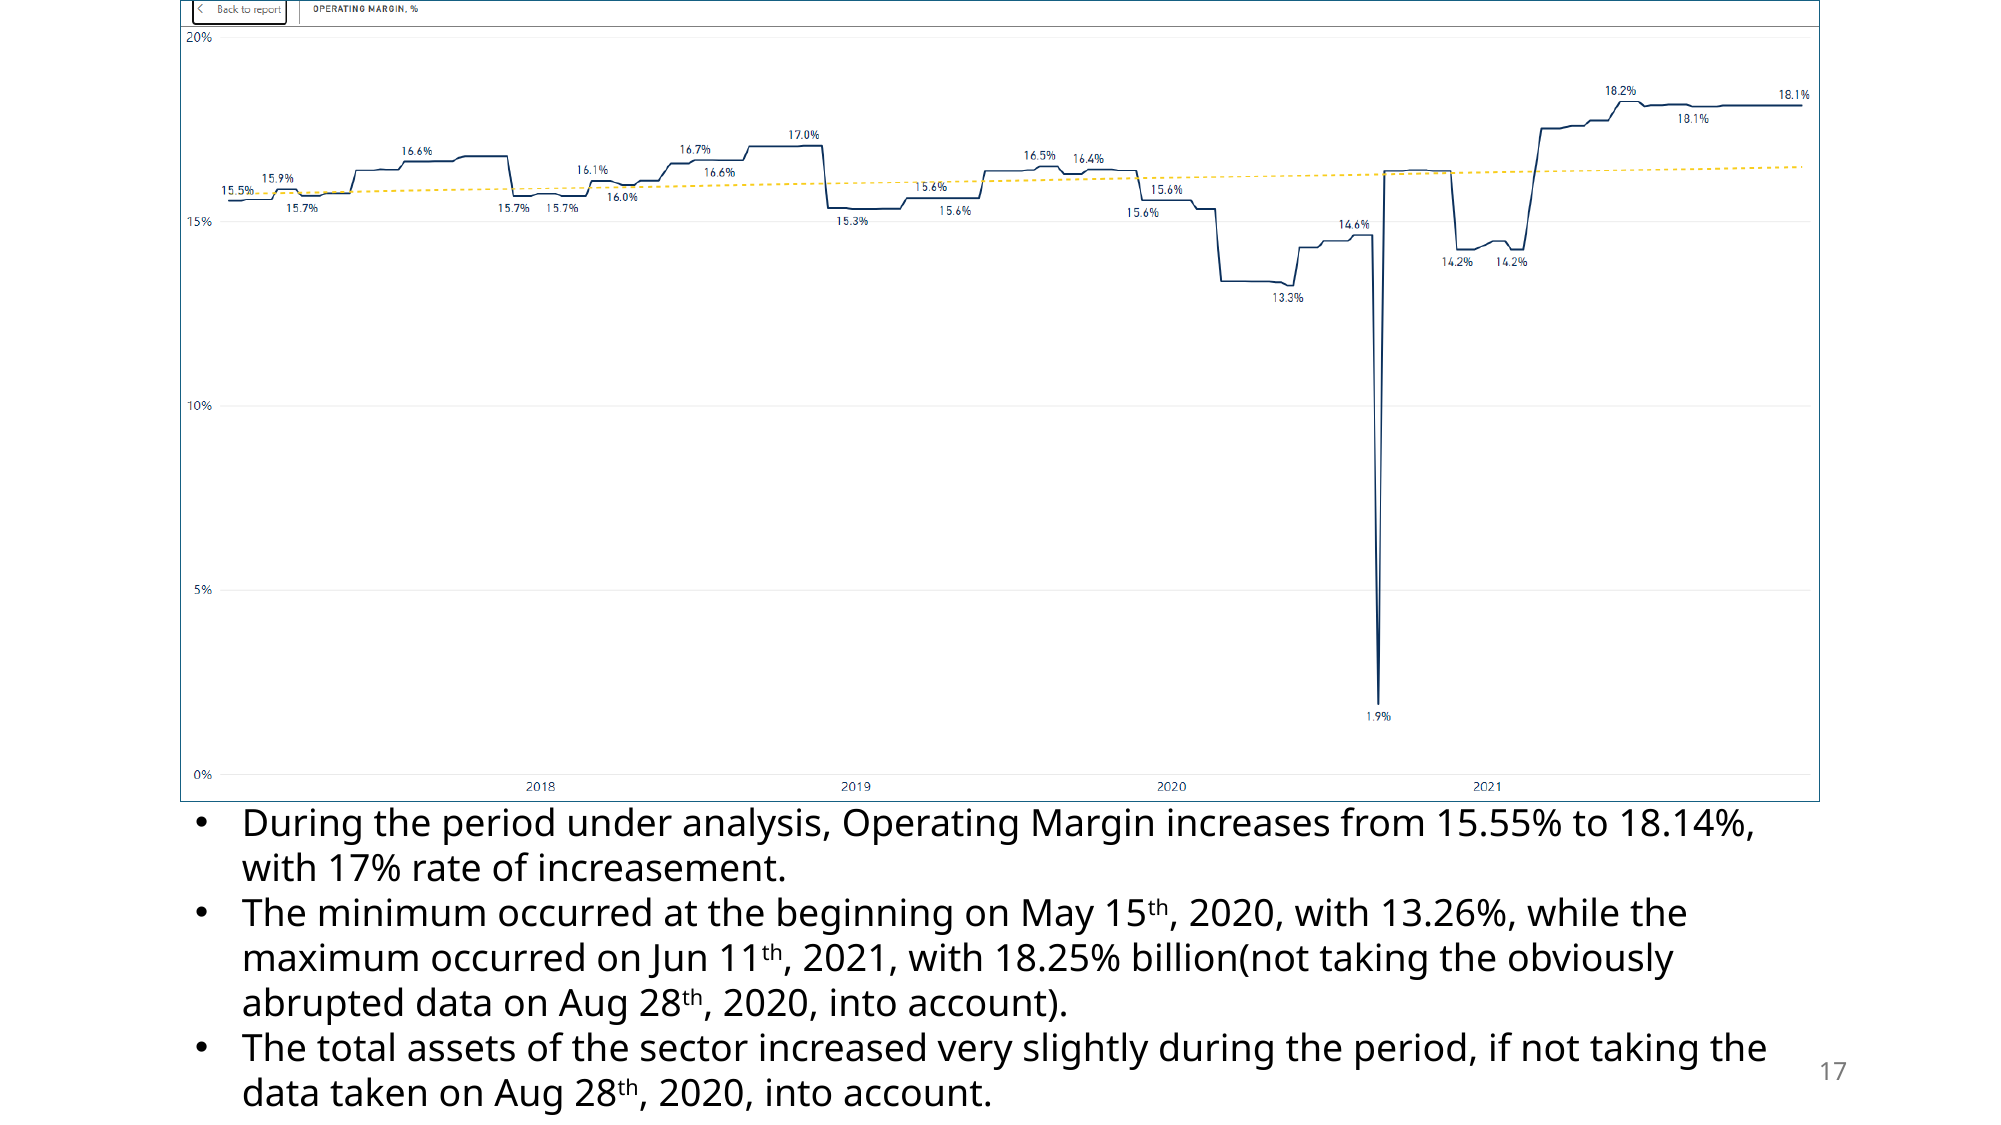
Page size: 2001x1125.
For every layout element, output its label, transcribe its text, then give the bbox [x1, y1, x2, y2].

text_box During the period under analysis, Operating Margin increases from 15.55% to 18.14%, with 17% rate of increasement. The minimum occurred at the beginning on May 15th, 2020, with 13.26%, while the maximum occurred on Jun 11th, 2021, with 18.25% billion(not taking the obviously abrupted data on Aug 28th, 2020, into account). The total assets of the sector increased very slightly during the period, if not taking the data taken on Aug 28th, 2020, into account. [180, 802, 1820, 1122]
picture [179, 0, 1821, 802]
slide_number 17 [1412, 1042, 1863, 1103]
